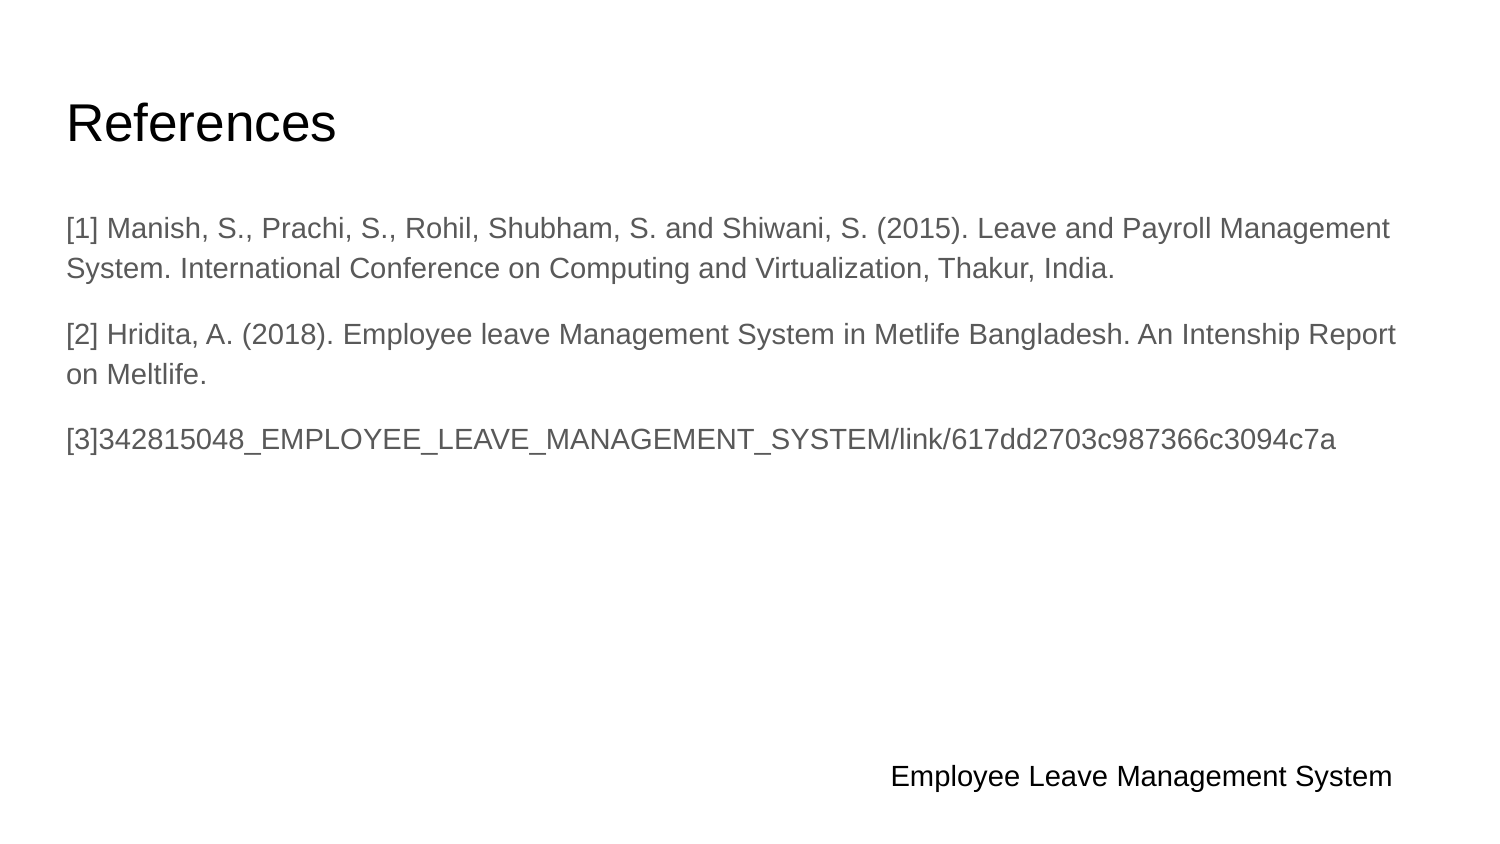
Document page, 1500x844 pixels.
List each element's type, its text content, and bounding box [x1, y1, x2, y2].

text_box Employee Leave Management System [875, 742, 1466, 843]
list [1] Manish, S., Prachi, S., Rohil, Shubham, S. and Shiwani, S. (2015). Leave and Payroll Management System. International Conference on Computing and Virtualization, Thakur, India. [2] Hridita, A. (2018). Employee leave Management System in Metlife Bangladesh. An Intenship Report on Meltlife. [3]342815048_EMPLOYEE_LEAVE_MANAGEMENT_SYSTEM/link/617dd2703c987366c3094c7a [51, 189, 1449, 750]
title References [51, 72, 1449, 167]
